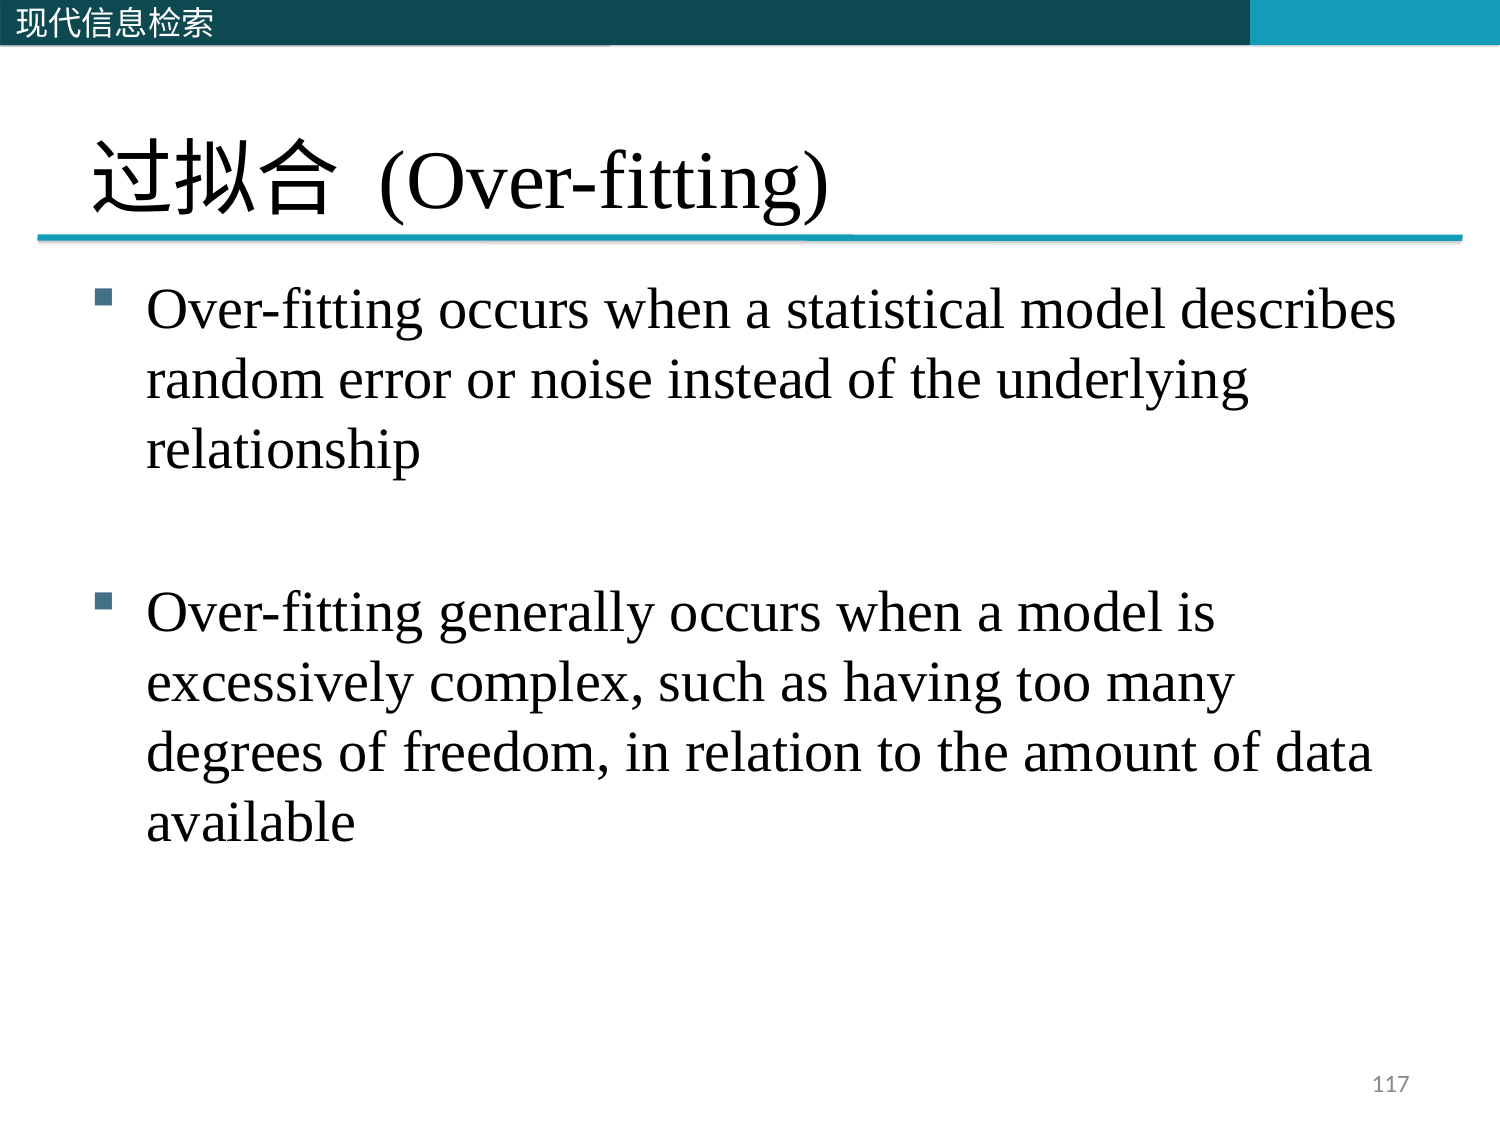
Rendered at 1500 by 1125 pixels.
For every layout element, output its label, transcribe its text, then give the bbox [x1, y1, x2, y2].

title 过拟合 (Over-fitting) [74, 44, 1426, 233]
slide_number 117 [1074, 1062, 1425, 1103]
list Over-fitting occurs when a statistical model describes random error or noise instead of the underlying relationship Over-fitting generally occurs when a model is excessively complex, such as having too many degrees of freedom, in relation to the amount of data available [74, 262, 1426, 1076]
